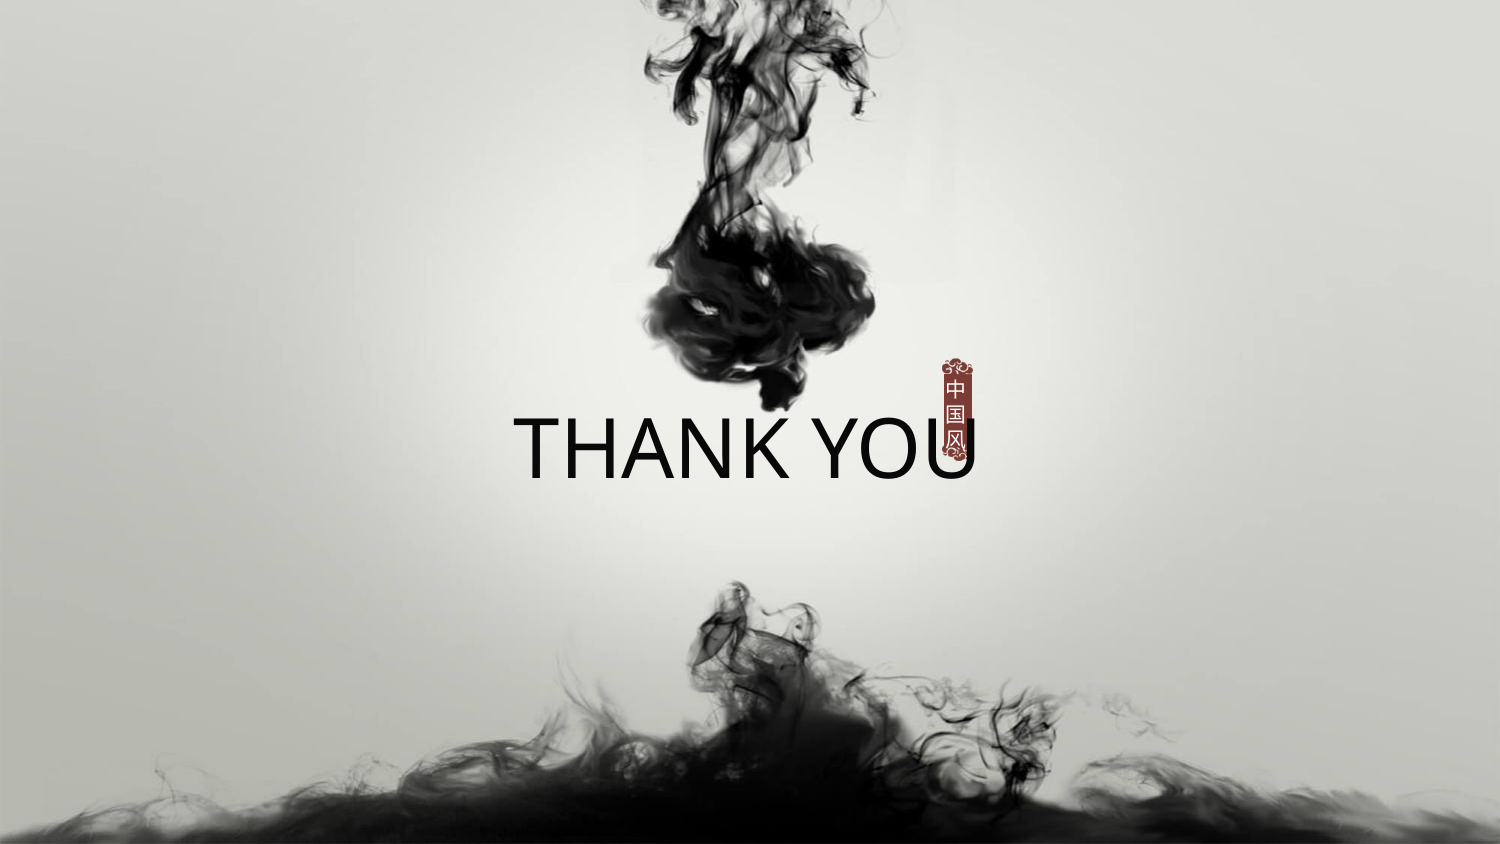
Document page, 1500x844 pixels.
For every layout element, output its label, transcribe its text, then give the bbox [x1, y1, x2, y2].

picture [0, 0, 1500, 844]
text_box THANK YOU [498, 388, 998, 503]
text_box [930, 352, 980, 469]
